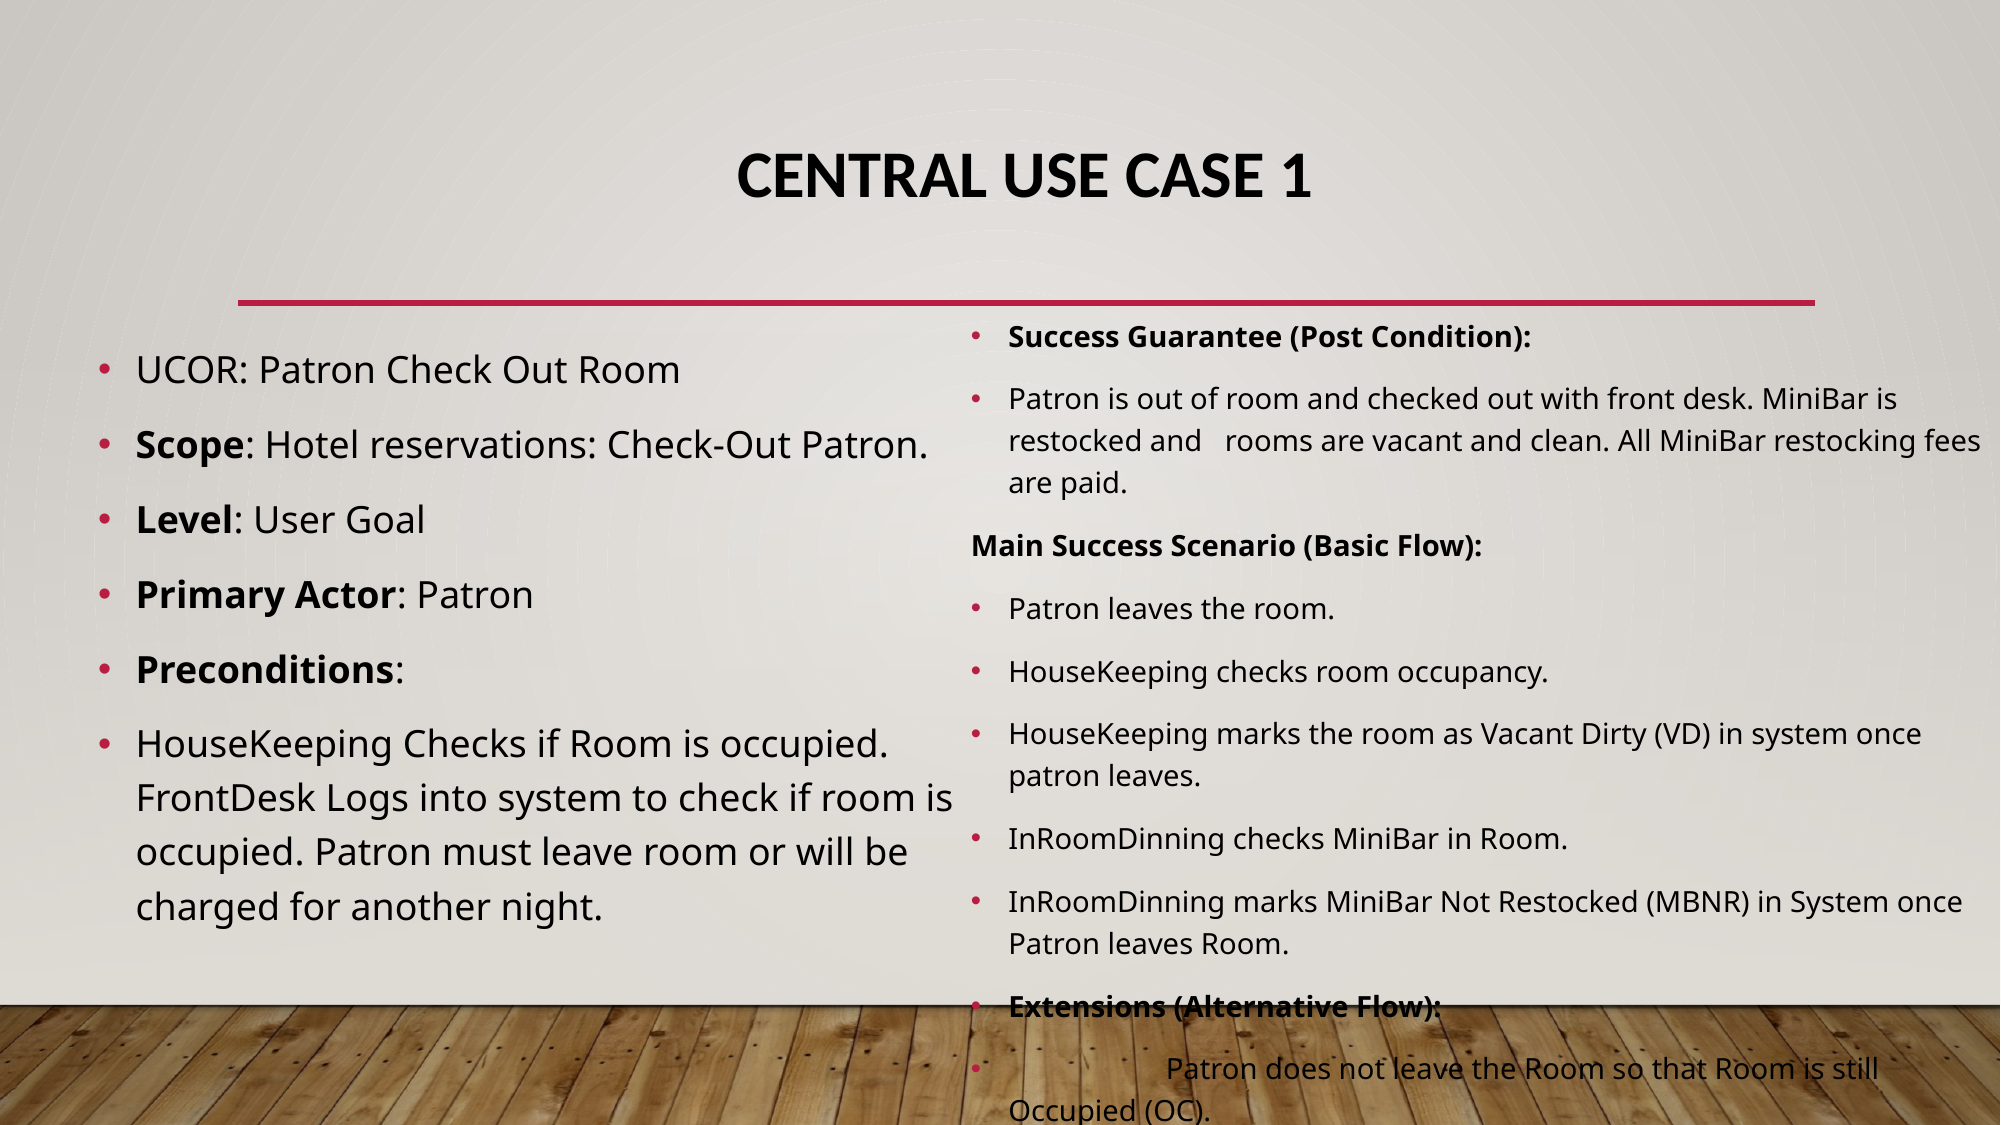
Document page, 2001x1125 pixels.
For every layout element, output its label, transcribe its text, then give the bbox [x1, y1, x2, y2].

list UCOR: Patron Check Out Room Scope: Hotel reservations: Check-Out Patron. Level: User Goal Primary Actor: Patron Preconditions: HouseKeeping Checks if Room is occupied. FrontDesk Logs into system to check if room is occupied. Patron must leave room or will be charged for another night. [83, 329, 955, 896]
title Central Use case 1 [237, 132, 1814, 306]
list Success Guarantee (Post Condition): Patron is out of room and checked out with front desk. MiniBar is restocked and rooms are vacant and clean. All MiniBar restocking fees are paid. Main Success Scenario (Basic Flow): Patron leaves the room. HouseKeeping checks room occupancy. HouseKeeping marks the room as Vacant Dirty (VD) in system once patron leaves. InRoomDinning checks MiniBar in Room. InRoomDinning marks MiniBar Not Restocked (MBNR) in System once Patron leaves Room. Extensions (Alternative Flow): Patron does not leave the Room so that Room is still Occupied (OC). [955, 303, 2000, 930]
picture [0, 1005, 2000, 1125]
